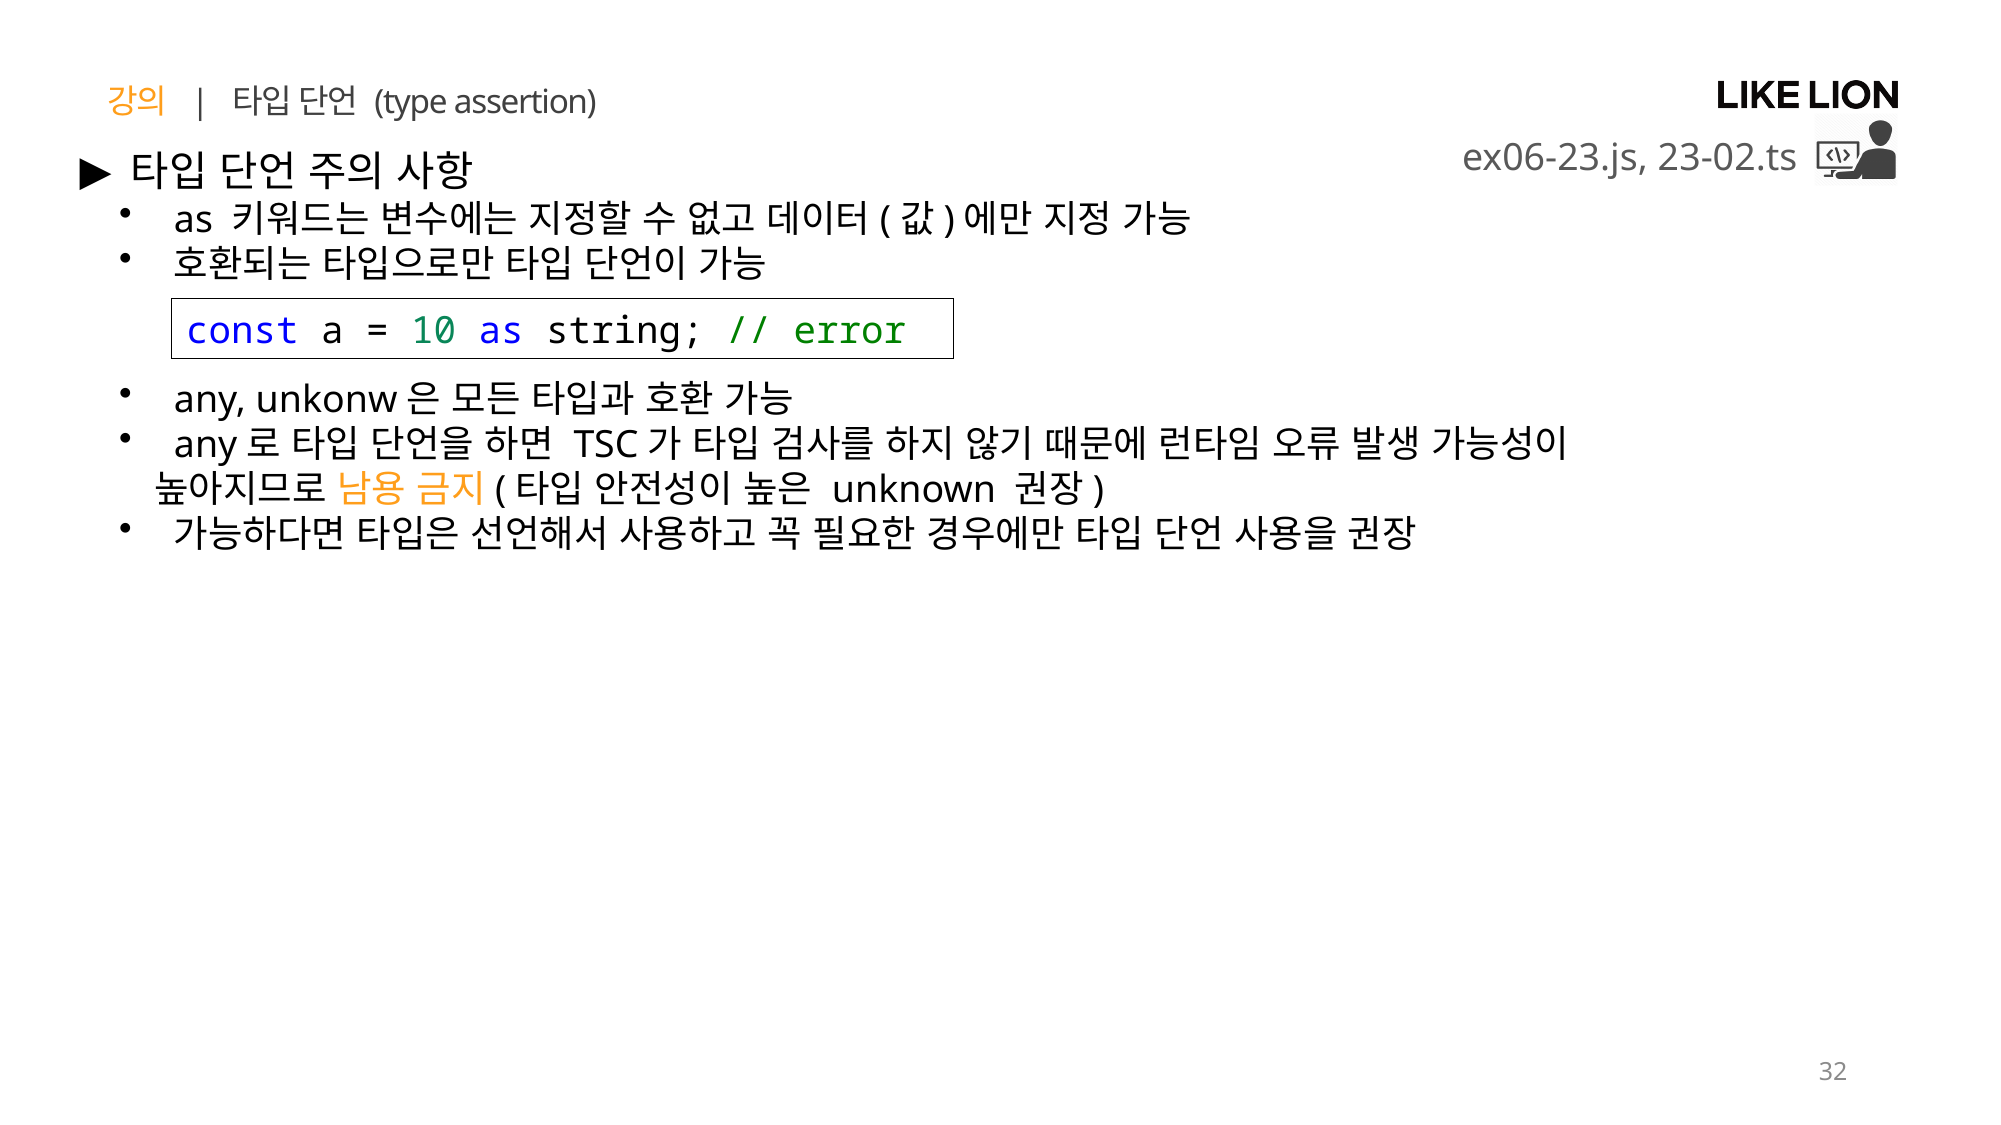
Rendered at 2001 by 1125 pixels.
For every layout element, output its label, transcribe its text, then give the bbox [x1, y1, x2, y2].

text_box 타입 단언 주의 사항 as 키워드는 변수에는 지정할 수 없고 데이터(값)에만 지정 가능 호환되는 타입으로만 타입 단언이 가능 any, unkonw은 모든 타입과 호환 가능 any로 타입 단언을 하면 TSC가 타입 검사를 하지 않기 때문에 런타임 오류 발생 가능성이 높아지므로 남용 금지(타입 안전성이 높은 unknown 권장) 가능하다면 타입은 선언해서 사용하고 꼭 필요한 경우에만 타입 단언 사용을 권장 [64, 137, 1733, 562]
slide_number 32 [1412, 1042, 1863, 1103]
picture [1814, 113, 1898, 186]
picture [1718, 80, 1898, 109]
text_box 강의 | 타입 단언 (type assertion) [92, 72, 866, 128]
text_box const a = 10 as string; // error [171, 298, 954, 359]
text_box ex06-23.js, 23-02.ts [1212, 125, 1812, 186]
